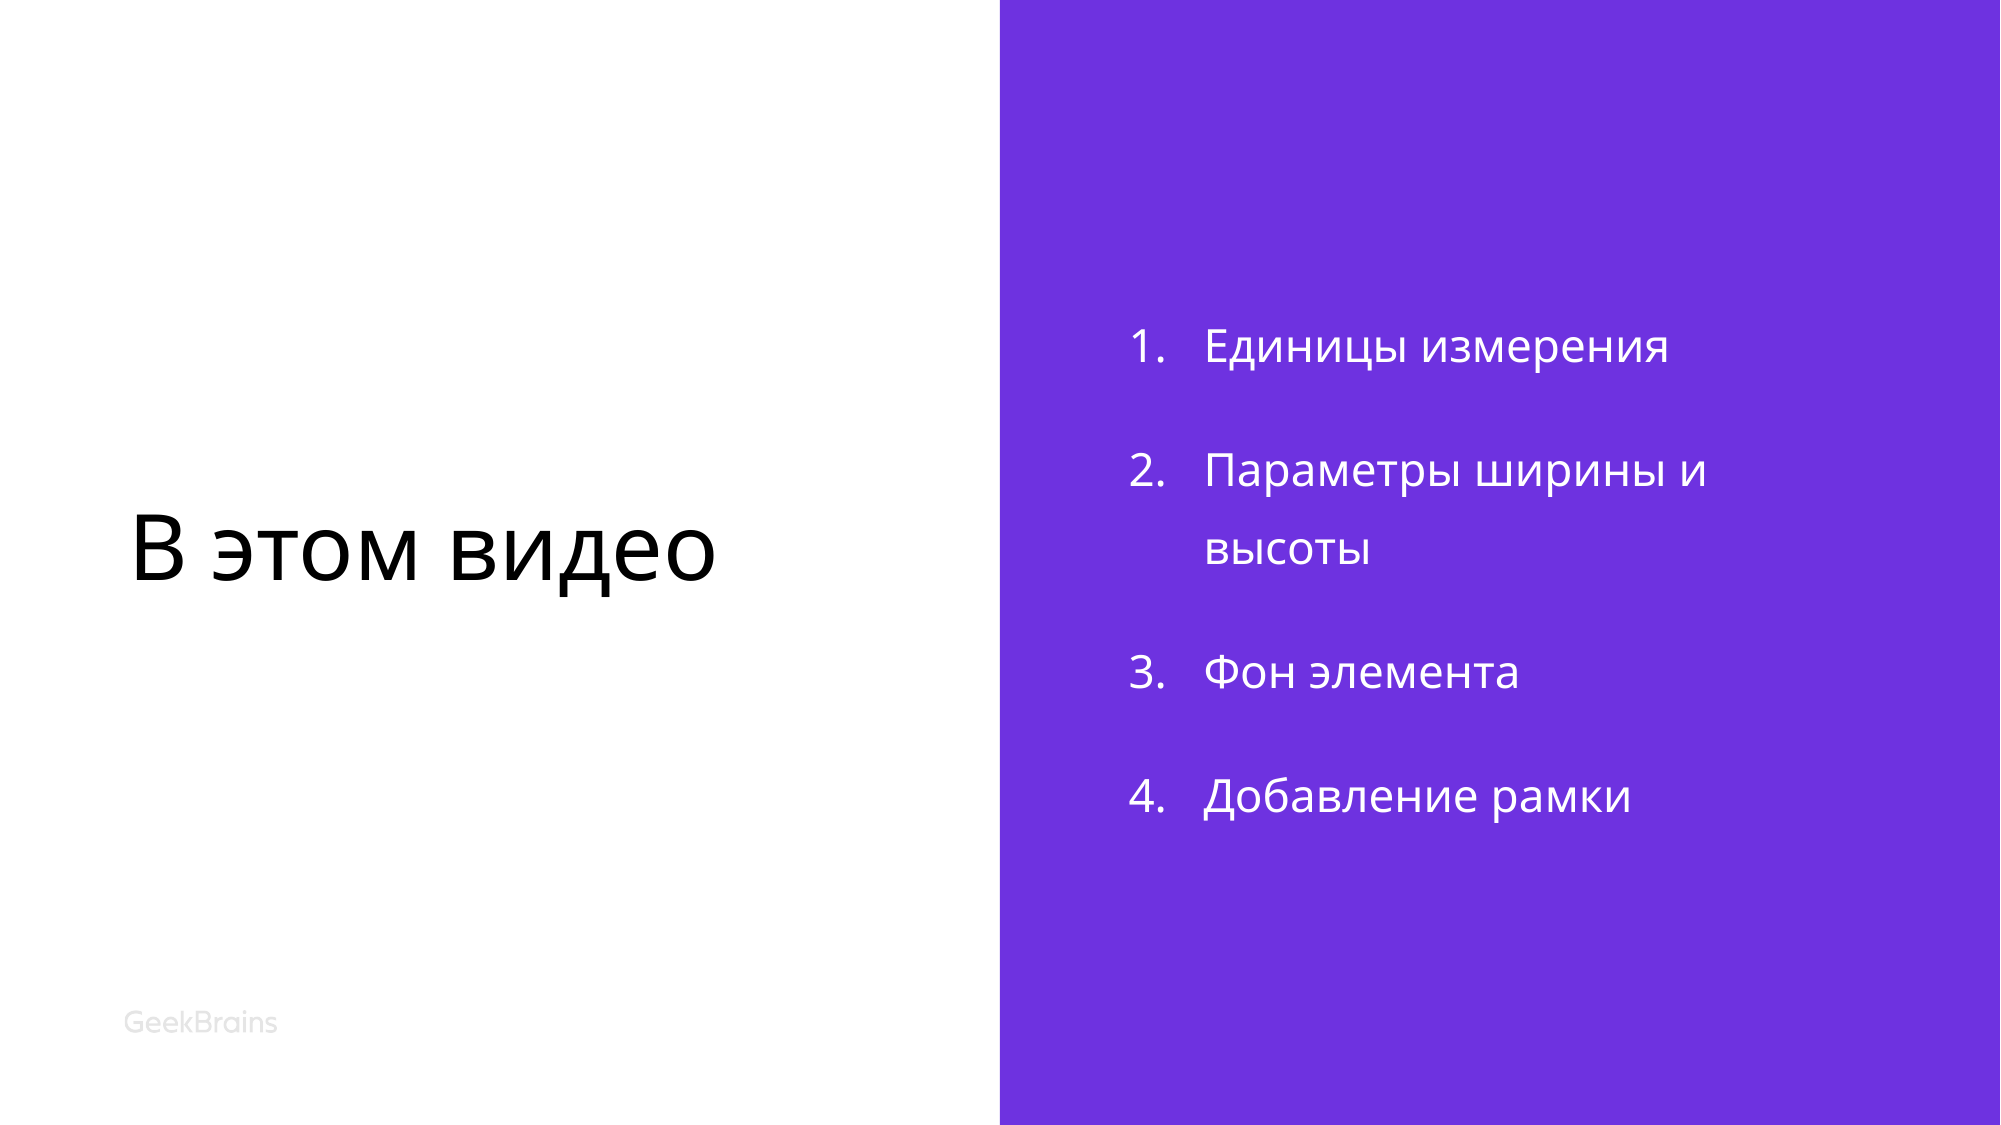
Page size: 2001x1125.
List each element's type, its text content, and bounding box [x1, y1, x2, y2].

picture [124, 1010, 277, 1033]
title В этом видео [113, 113, 882, 1002]
list Единицы измерения Параметры ширины и высоты Фон элемента Добавление рамки [1113, 113, 1882, 1002]
